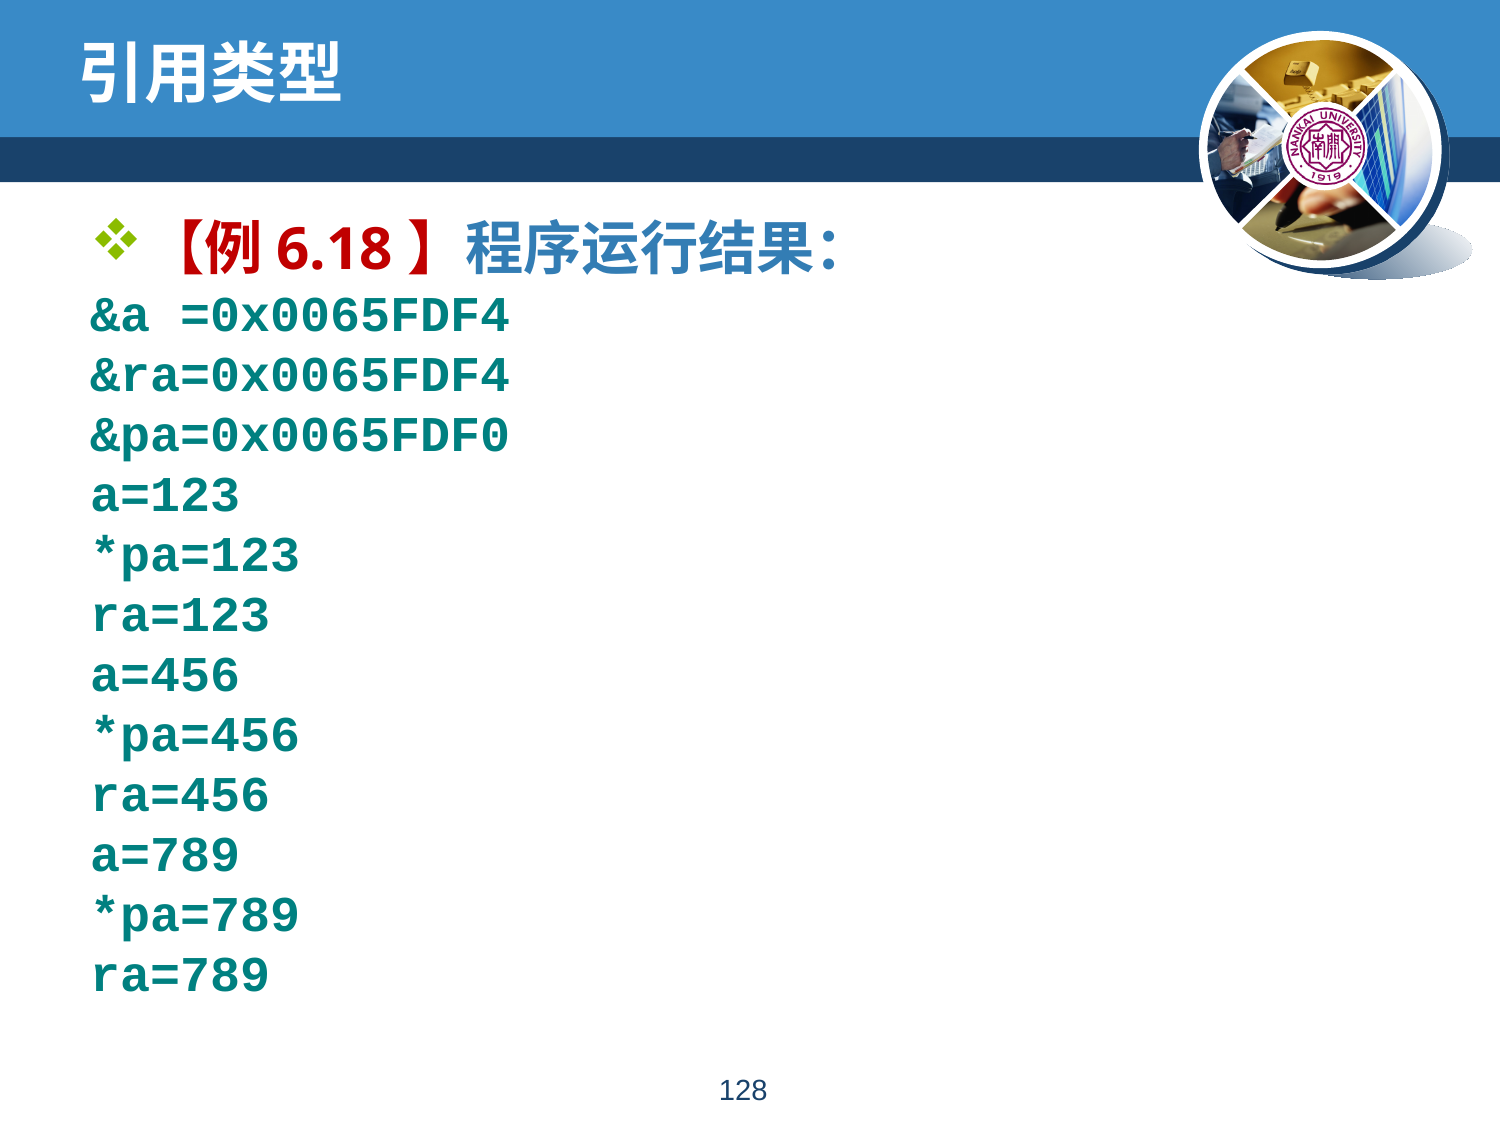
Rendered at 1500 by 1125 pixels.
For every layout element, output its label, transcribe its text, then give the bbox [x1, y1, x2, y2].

title 引用类型 [62, 24, 1275, 118]
slide_number 127 [607, 1063, 879, 1112]
picture [1207, 40, 1433, 203]
list 【例6.18】程序运行结果： &a =0x0065FDF4 &ra=0x0065FDF4 &pa=0x0065FDF0 a=123 *pa=123 ra=123 a=456 *pa=456 ra=456 a=789 *pa=789 ra=789 [75, 203, 1425, 1065]
